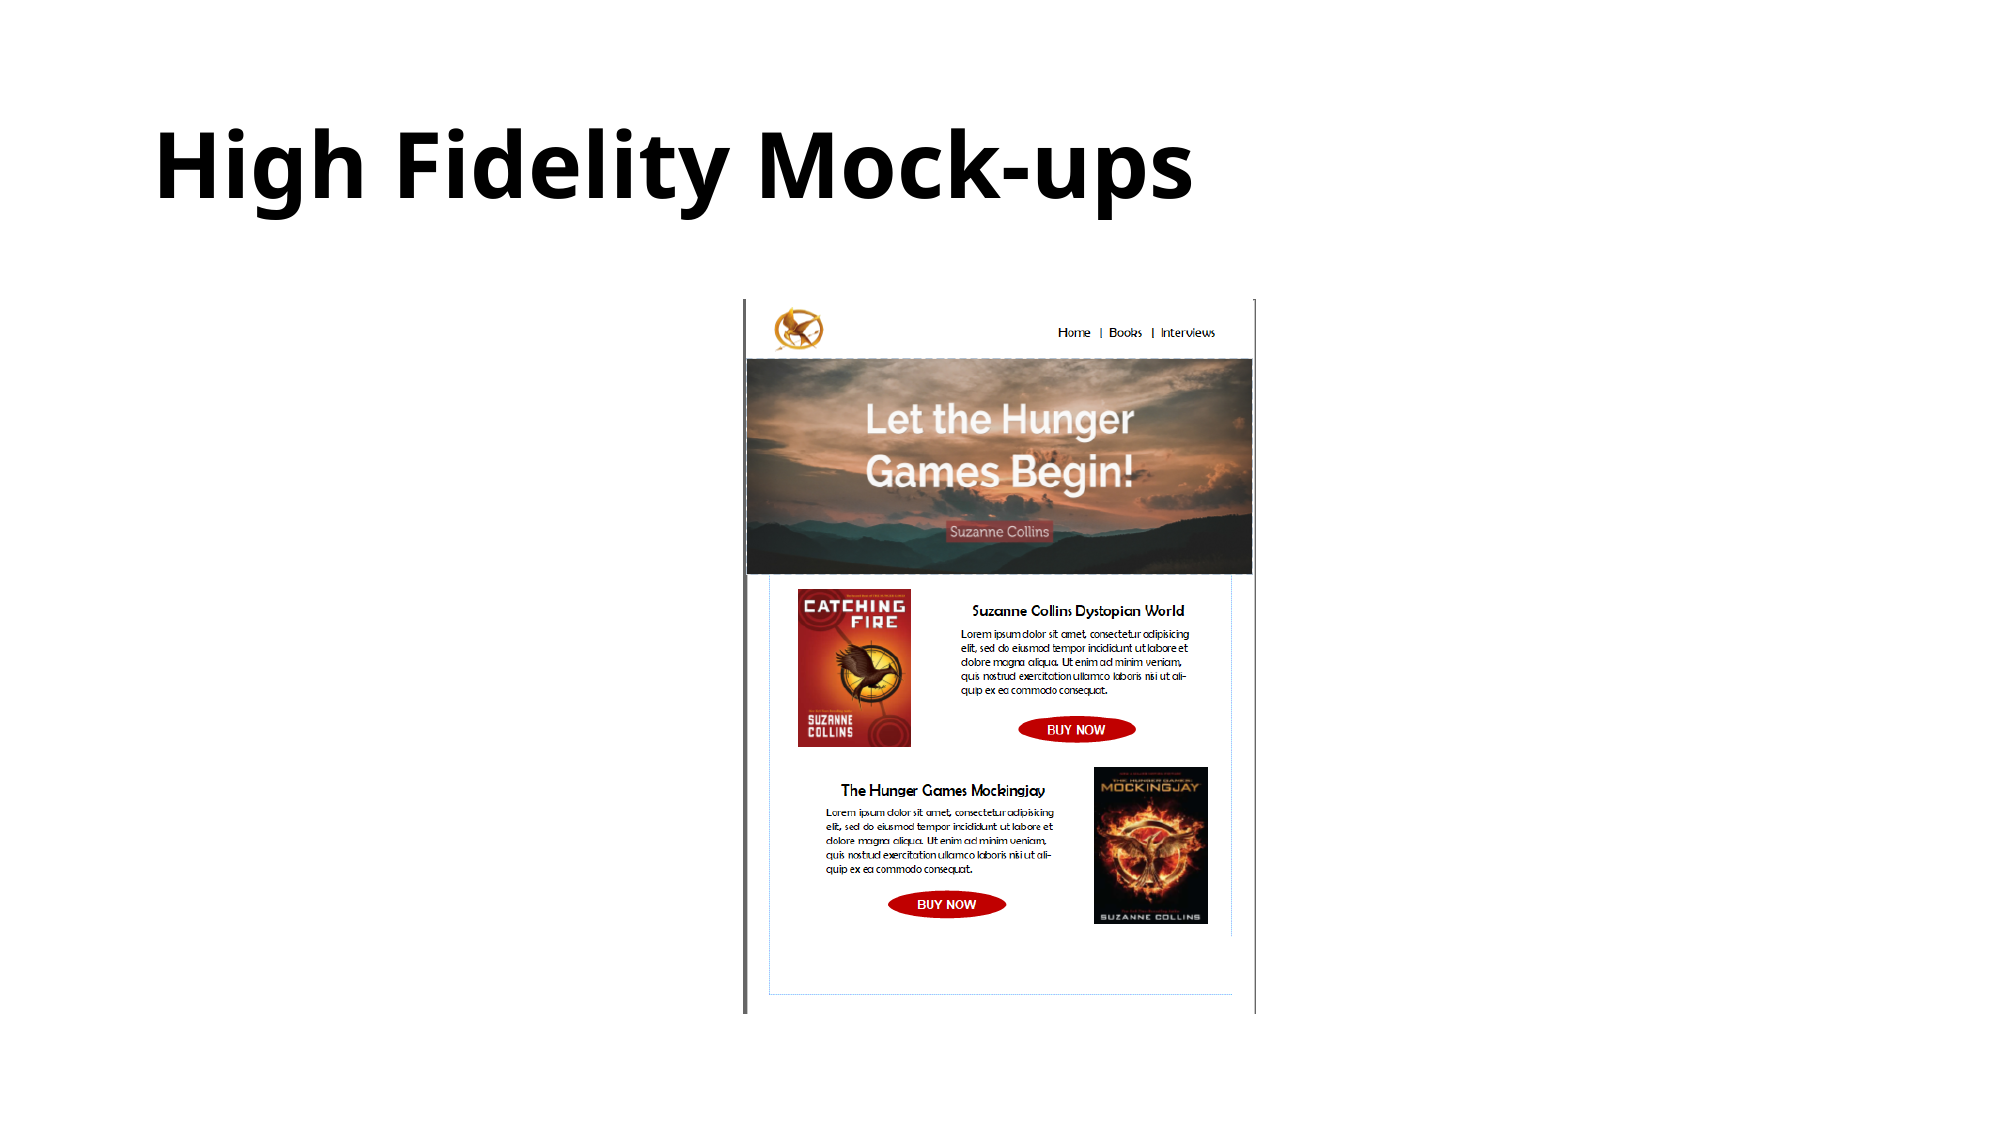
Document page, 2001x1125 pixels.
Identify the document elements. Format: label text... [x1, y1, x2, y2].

title High Fidelity Mock-ups [137, 59, 1863, 278]
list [743, 299, 1256, 1014]
